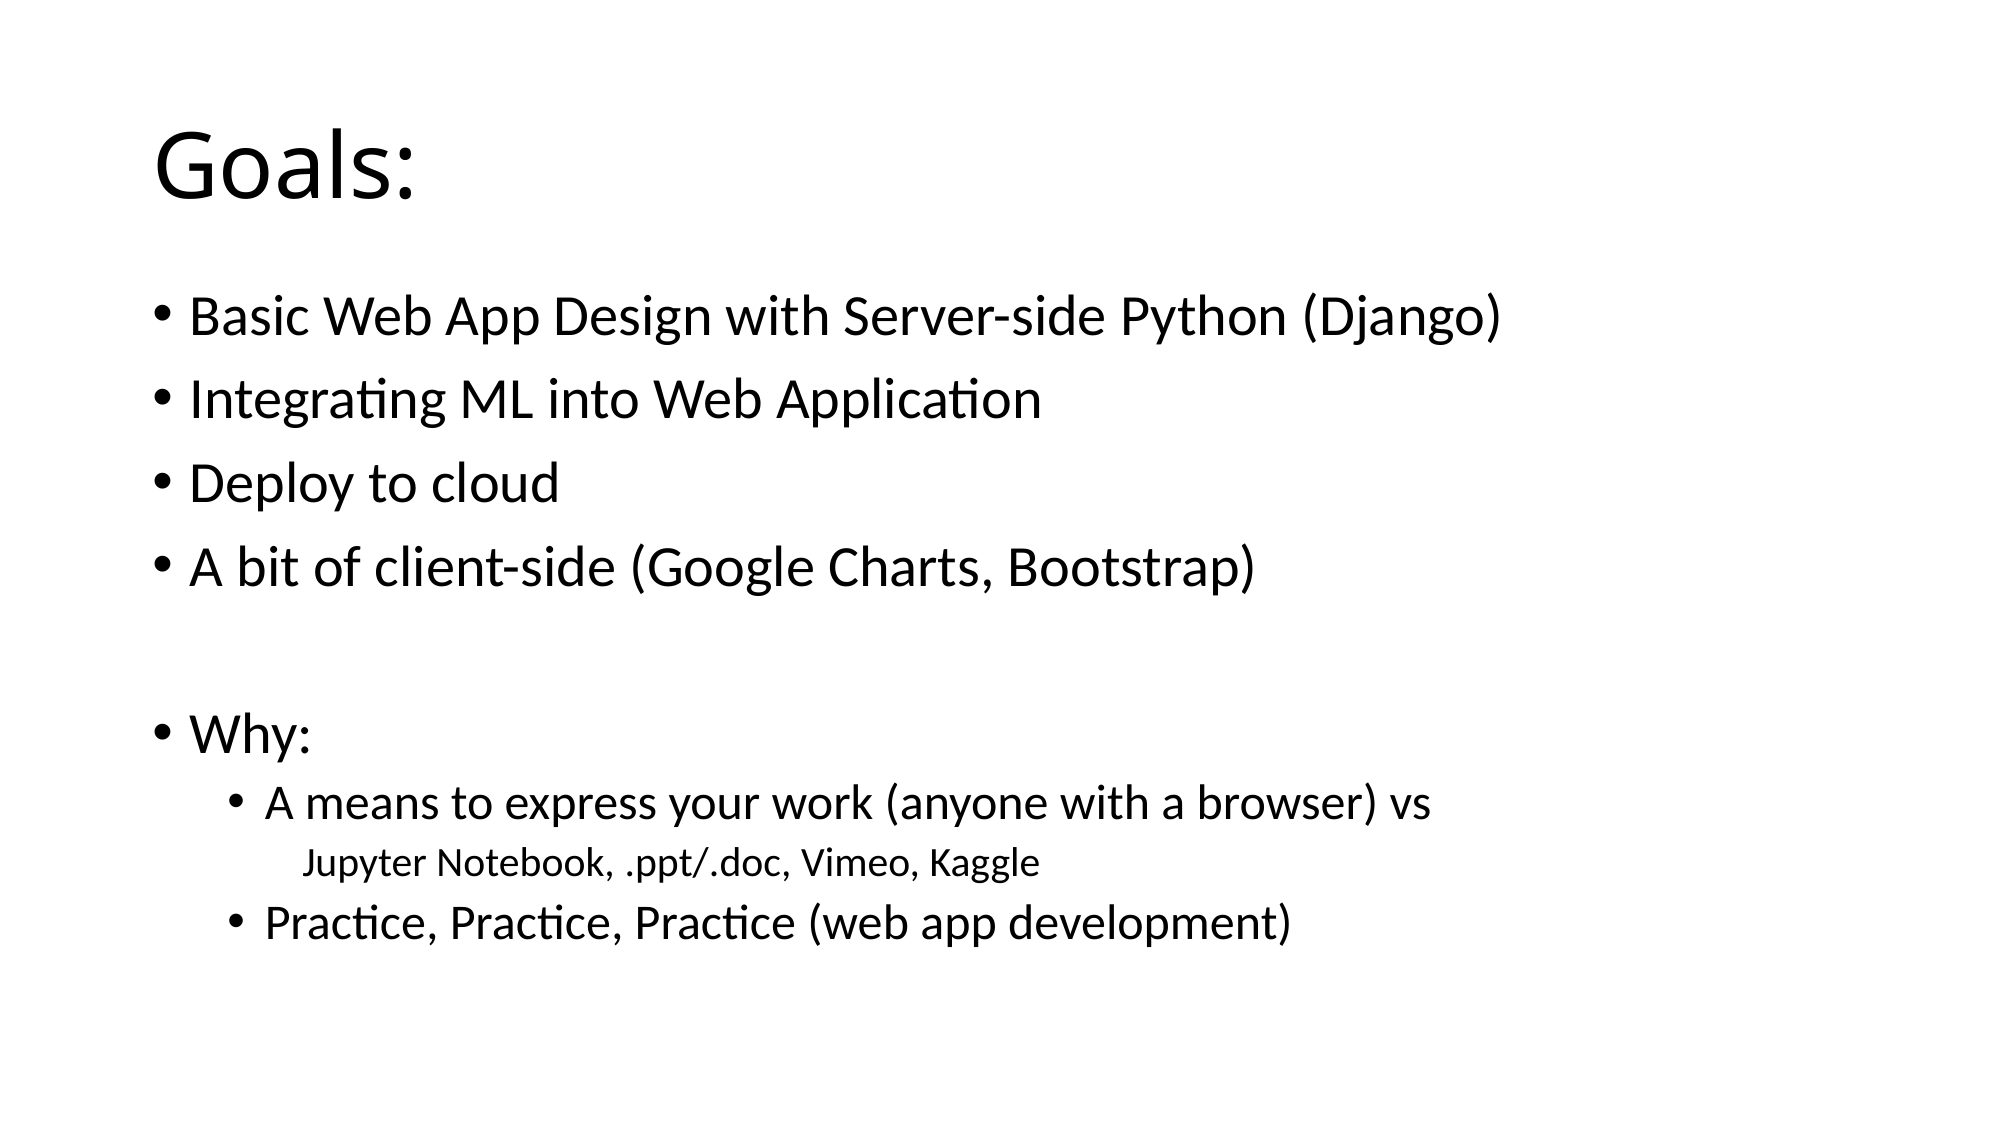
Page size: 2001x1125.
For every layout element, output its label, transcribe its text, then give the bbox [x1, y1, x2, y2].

list Basic Web App Design with Server-side Python (Django) Integrating ML into Web Application Deploy to cloud A bit of client-side (Google Charts, Bootstrap) Why: A means to express your work (anyone with a browser) vs Jupyter Notebook, .ppt/.doc, Vimeo, Kaggle Practice, Practice, Practice (web app development) [137, 277, 1863, 992]
title Goals: [137, 59, 1863, 277]
